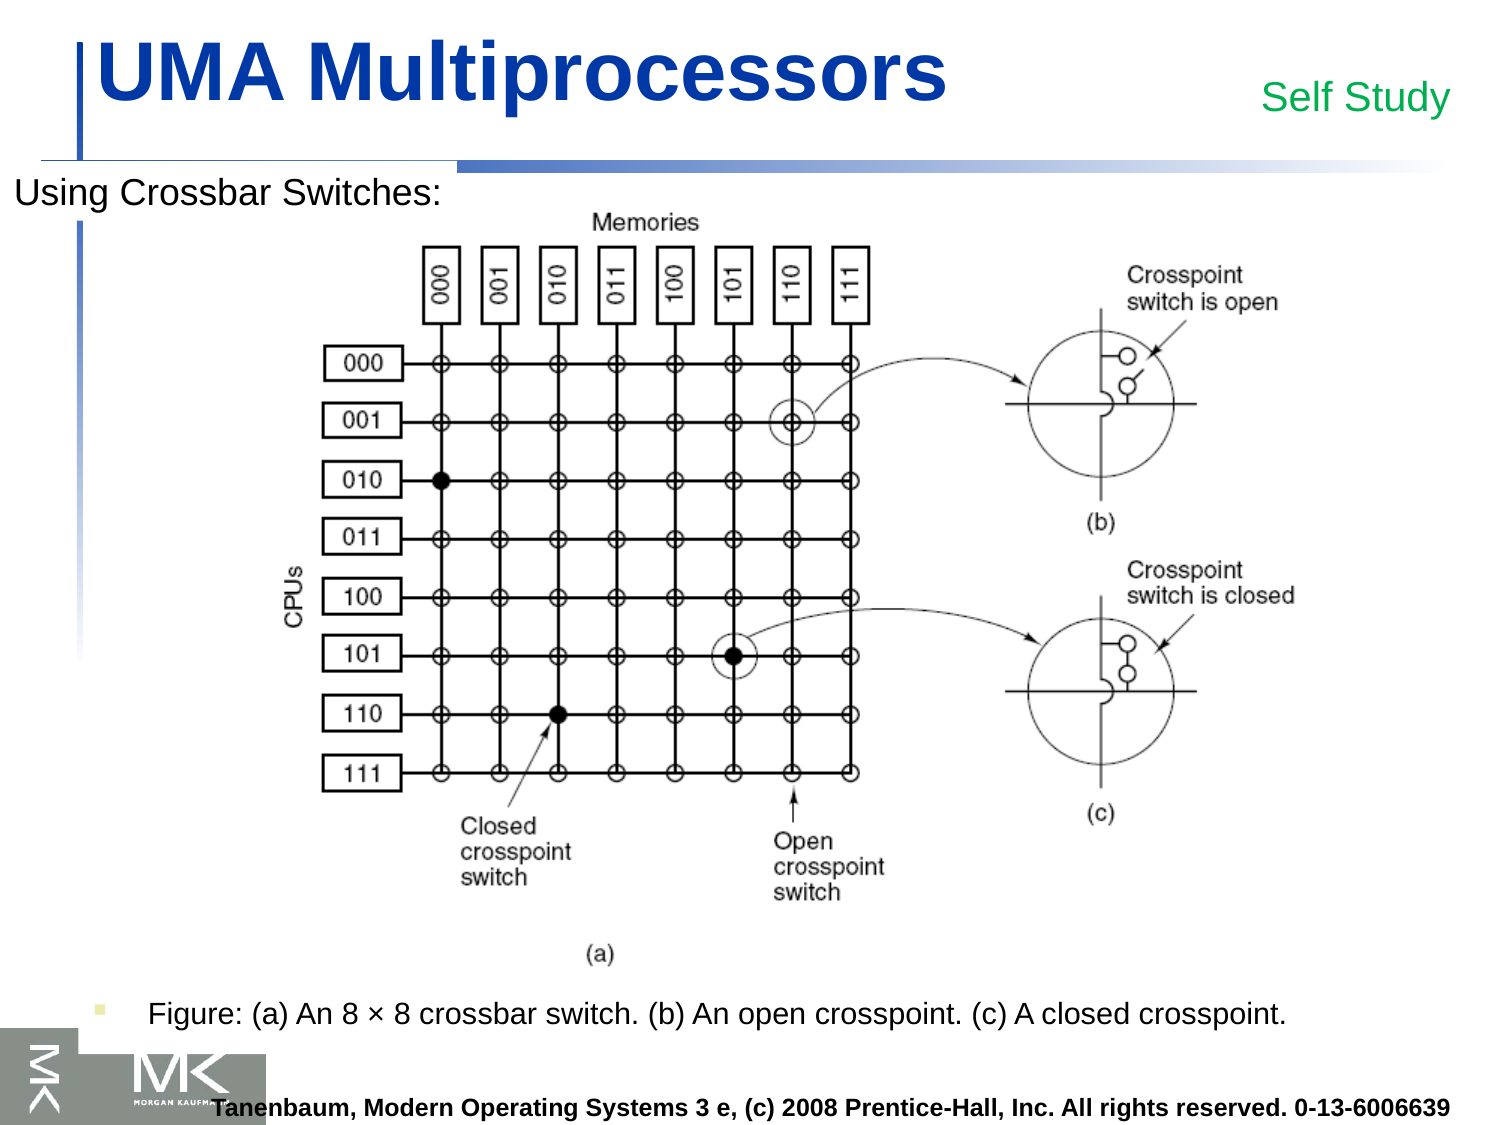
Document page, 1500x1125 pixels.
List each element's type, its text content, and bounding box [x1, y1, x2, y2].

picture [0, 1028, 266, 1125]
text_box Using Crossbar Switches: [0, 160, 457, 221]
text_box Self Study [1246, 62, 1483, 127]
footer Tanenbaum, Modern Operating Systems 3 e, (c) 2008 Prentice-Hall, Inc. All rights reserved. 0-13-6006639 [24, 1068, 1469, 1125]
title UMA Multiprocessors [81, 15, 1419, 125]
picture [252, 185, 1404, 1004]
list Figure: (a) An 8 × 8 crossbar switch. (b) An open crosspoint. (c) A closed crosspoint. [78, 986, 1415, 1055]
